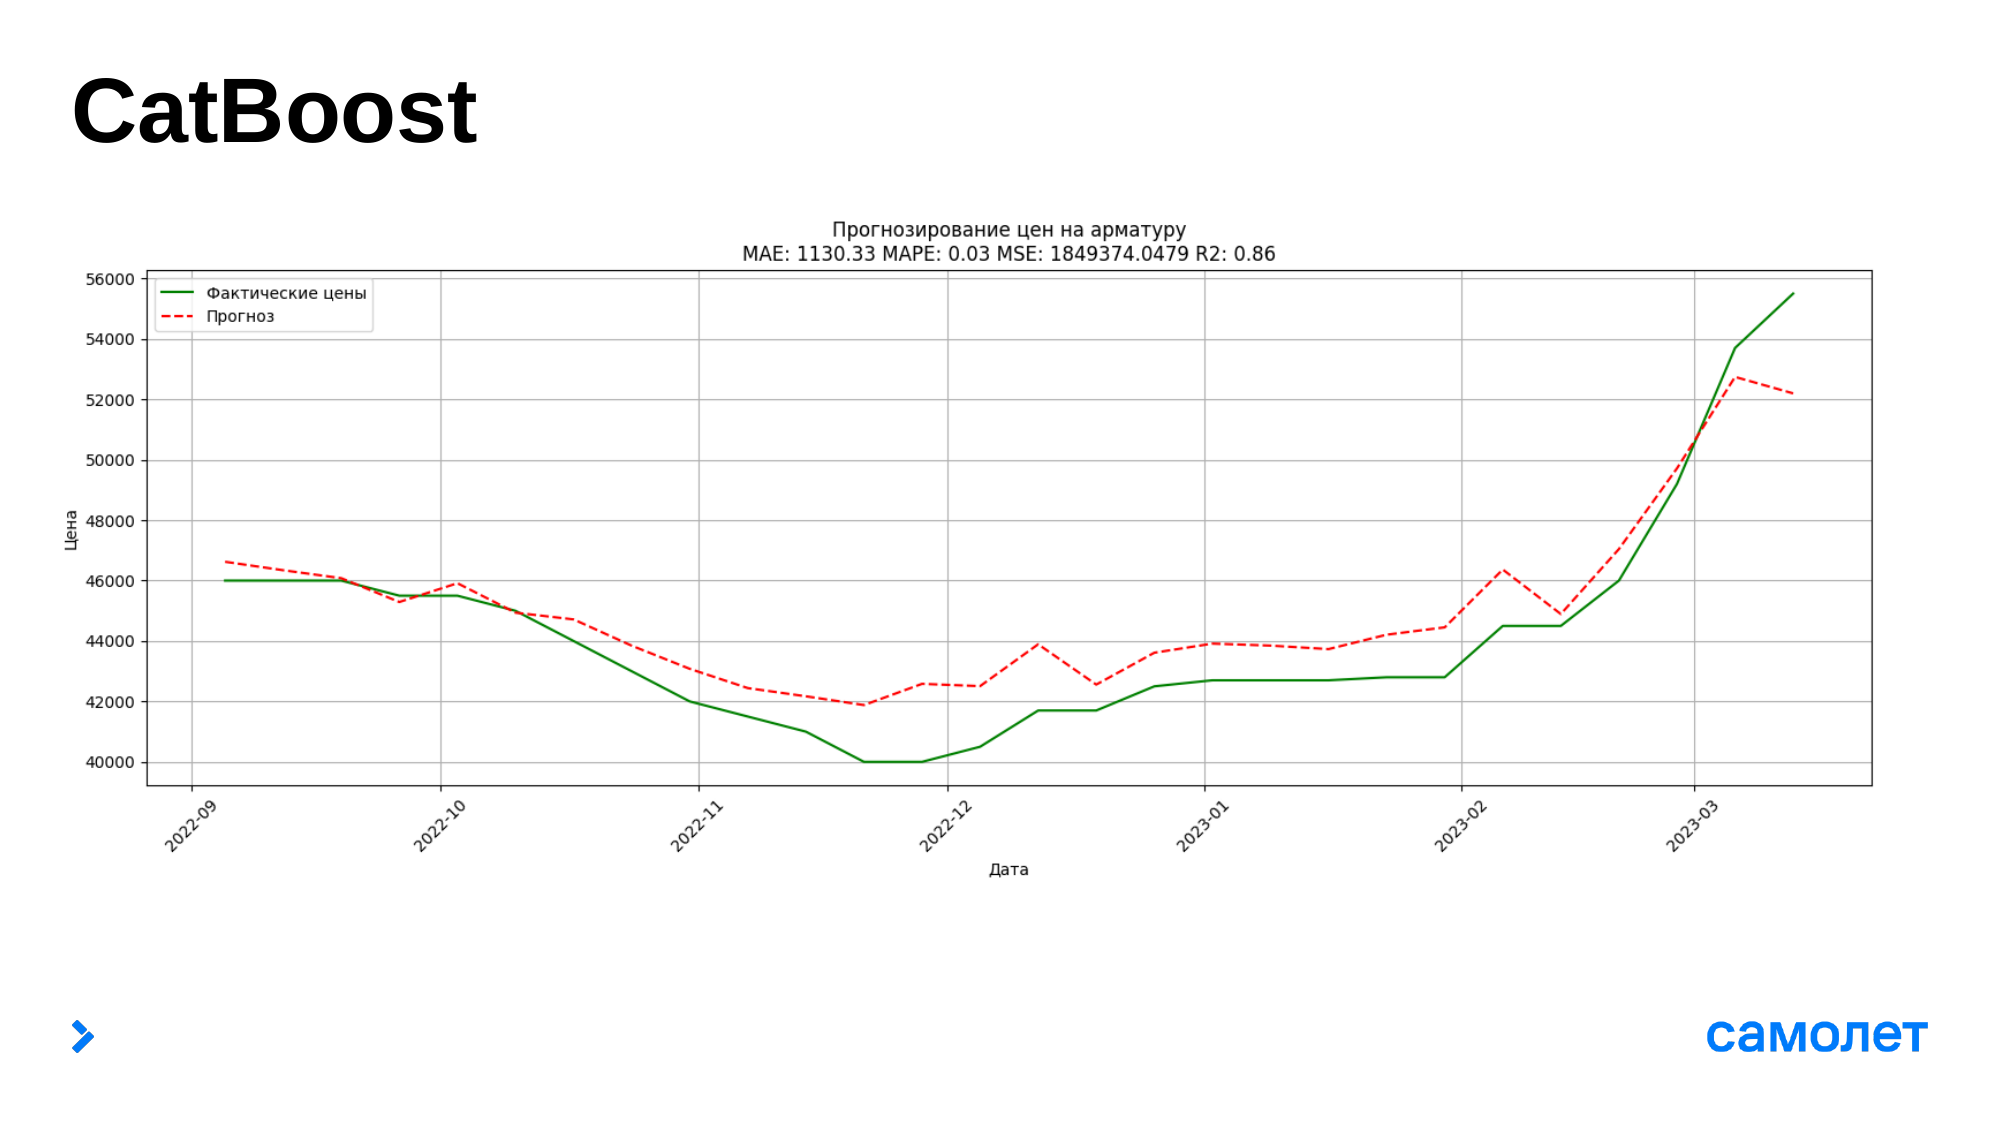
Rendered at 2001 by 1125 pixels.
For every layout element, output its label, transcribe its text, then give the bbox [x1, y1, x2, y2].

title CatBoost [70, 62, 1926, 171]
picture [72, 1020, 94, 1053]
picture [51, 209, 1882, 889]
picture [1707, 1021, 1928, 1052]
